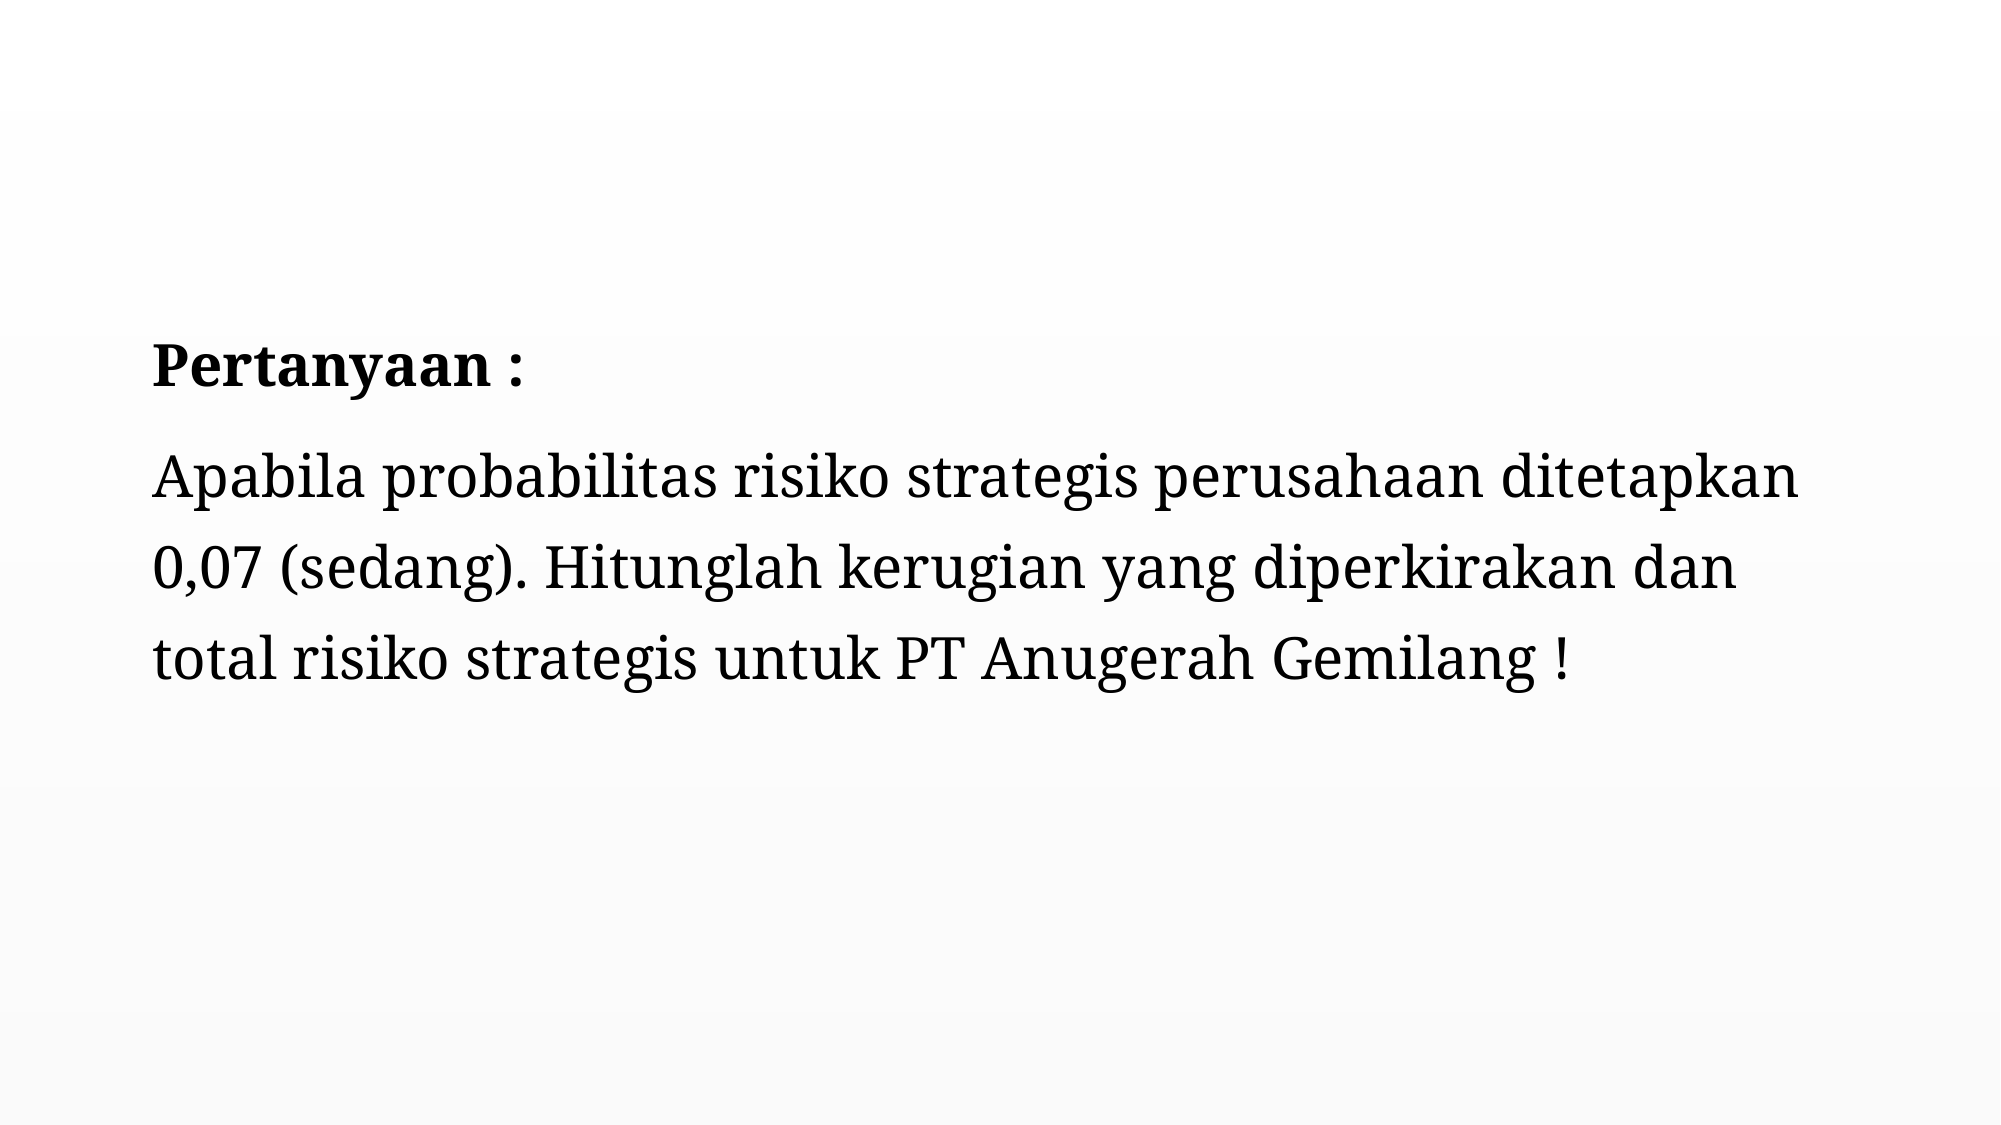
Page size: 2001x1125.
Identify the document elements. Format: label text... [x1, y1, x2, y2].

list Pertanyaan : Apabila probabilitas risiko strategis perusahaan ditetapkan 0,07 (sedang). Hitunglah kerugian yang diperkirakan dan total risiko strategis untuk PT Anugerah Gemilang ! [137, 299, 1863, 1014]
